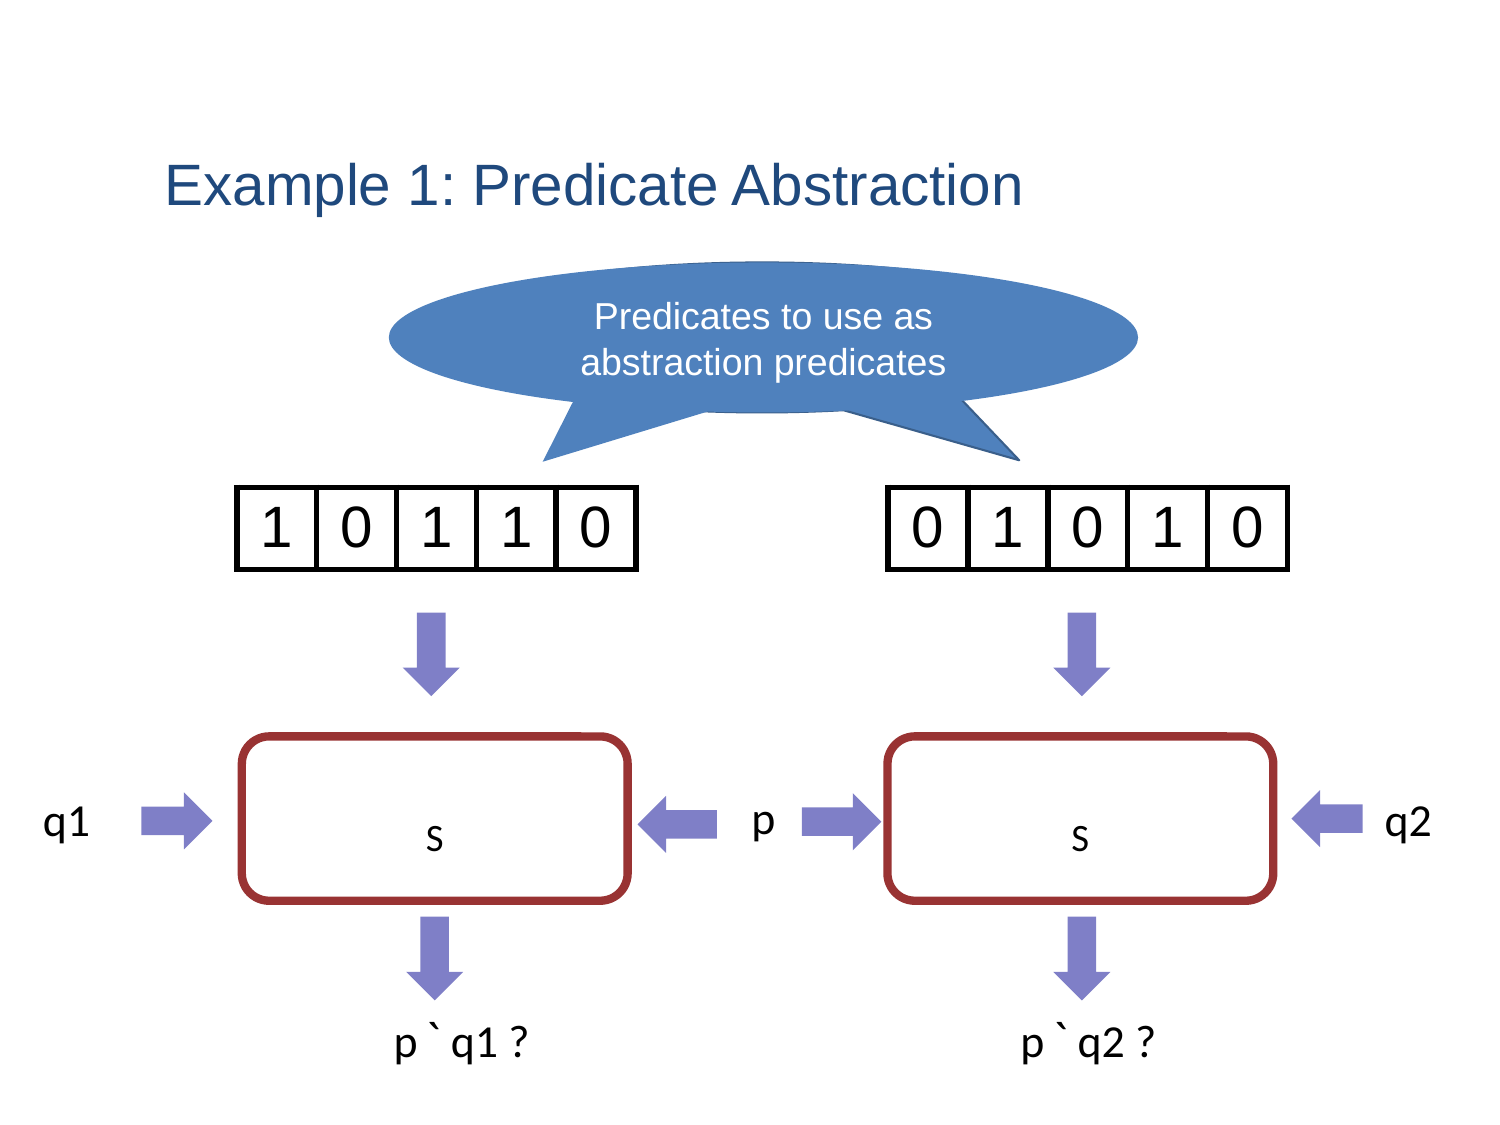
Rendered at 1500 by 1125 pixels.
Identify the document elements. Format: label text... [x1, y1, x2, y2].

table_header 1 [240, 490, 314, 567]
table_header 0 [1210, 490, 1285, 567]
table_header 0 [1051, 490, 1125, 567]
text_box [1053, 612, 1111, 697]
text_box q2 [1362, 779, 1455, 858]
text_box p [712, 778, 815, 856]
text_box Predicates to use in predicate abstraction [845, 402, 1021, 462]
text_box [815, 793, 882, 851]
table_header 1 [1130, 490, 1205, 567]
text_box [1291, 790, 1362, 848]
table_header 0 [319, 490, 394, 567]
text_box [637, 795, 717, 853]
text_box p ` q2 ? [987, 1000, 1190, 1079]
table_header 0 [559, 490, 633, 567]
table_header 0 [891, 490, 965, 567]
text_box Predicates to use as abstraction predicates [387, 261, 1140, 463]
text_box [1053, 916, 1111, 1001]
table_header 1 [399, 490, 474, 567]
text_box [141, 792, 213, 850]
table_header 1 [479, 490, 553, 567]
text_box S [241, 736, 628, 901]
text_box S [887, 736, 1274, 901]
title Example 1: Predicate Abstraction [150, 45, 1425, 233]
text_box p ` q1 ? [349, 1000, 574, 1079]
text_box [406, 916, 464, 1001]
text_box q1 [20, 779, 113, 858]
table_header 1 [971, 490, 1045, 567]
text_box [402, 612, 460, 697]
